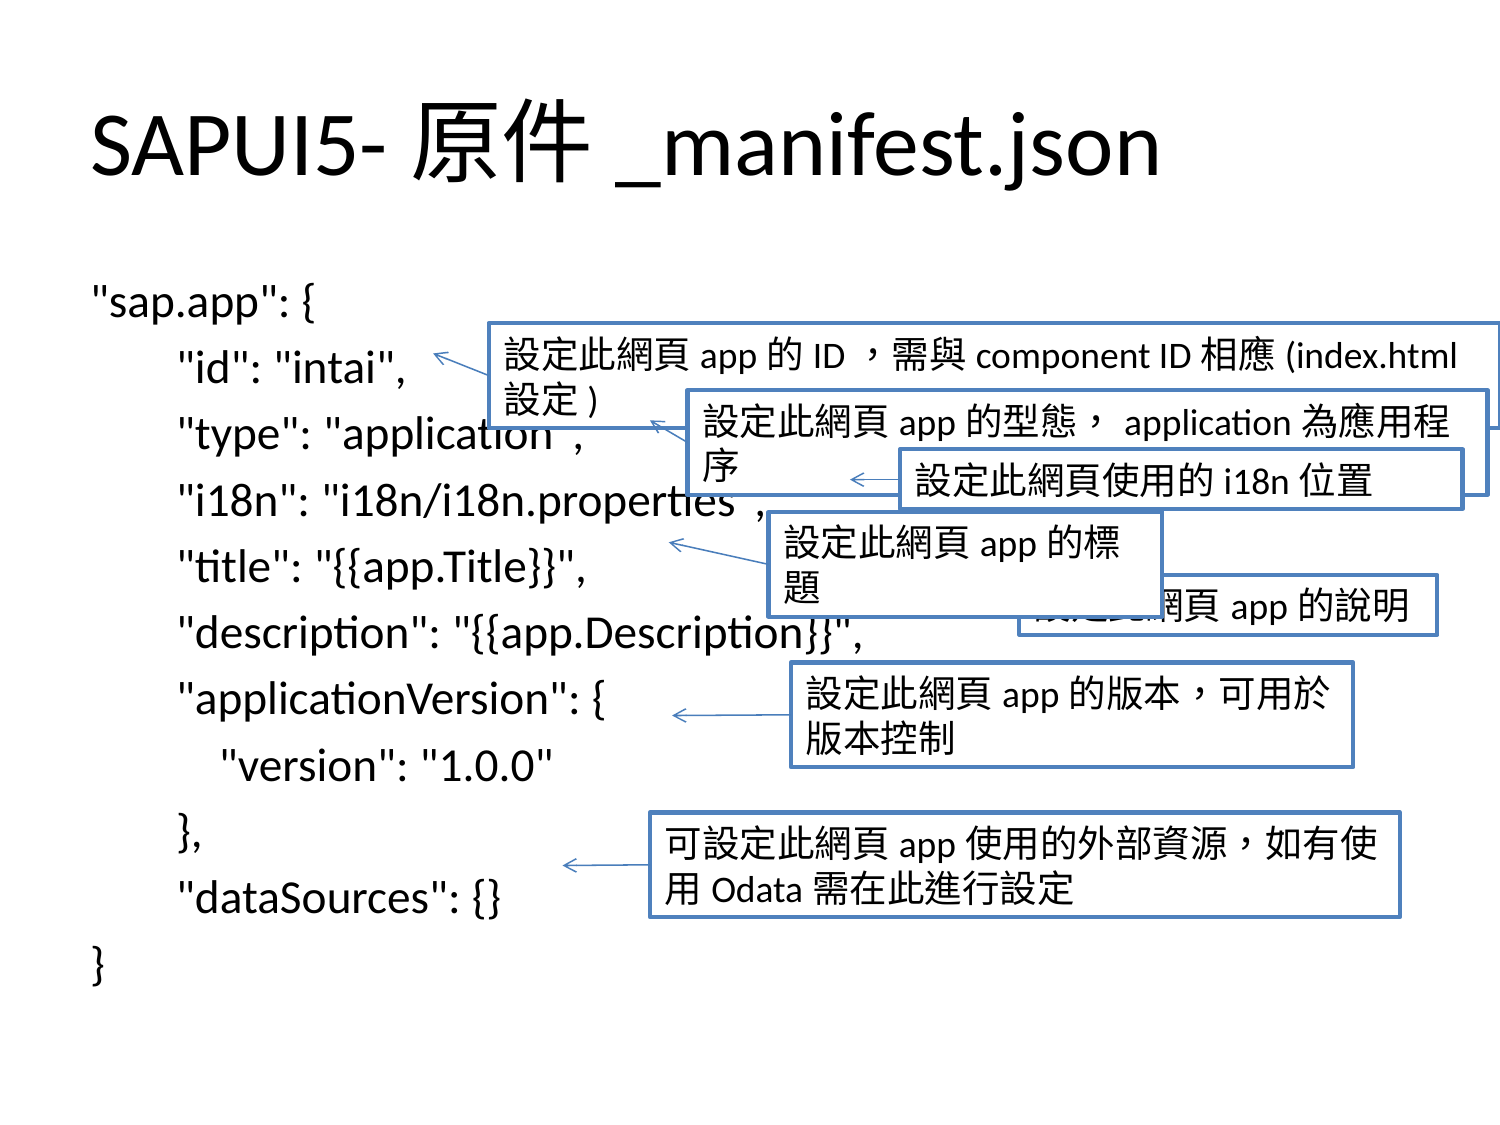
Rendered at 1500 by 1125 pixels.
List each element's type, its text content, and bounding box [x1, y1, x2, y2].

title SAPUI5-原件_manifest.json [75, 45, 1425, 233]
text_box 可設定此網頁app使用的外部資源，如有使用Odata需在此進行設定 [648, 810, 1402, 919]
text_box 設定此網頁使用的i18n位置 [898, 447, 1465, 511]
text_box 設定此網頁app的型態，application為應用程序 [685, 388, 1490, 497]
text_box 設定此網頁app的ID，需與component ID相應(index.html設定) [487, 321, 1500, 430]
text_box 設定此網頁app的版本，可用於版本控制 [789, 660, 1355, 769]
list "sap.app": { "id": "intai", "type": "application", "i18n": "i18n/i18n.properties", "title": "{{app.Title}}", "description": "{{app.Description}}", "applicationVersion": { "version": "1.0.0" }, "dataSources": {} } [75, 262, 1425, 1005]
text_box 設定此網頁app的標題 [766, 510, 1164, 619]
text_box 設定此網頁app的說明 [1017, 573, 1439, 637]
